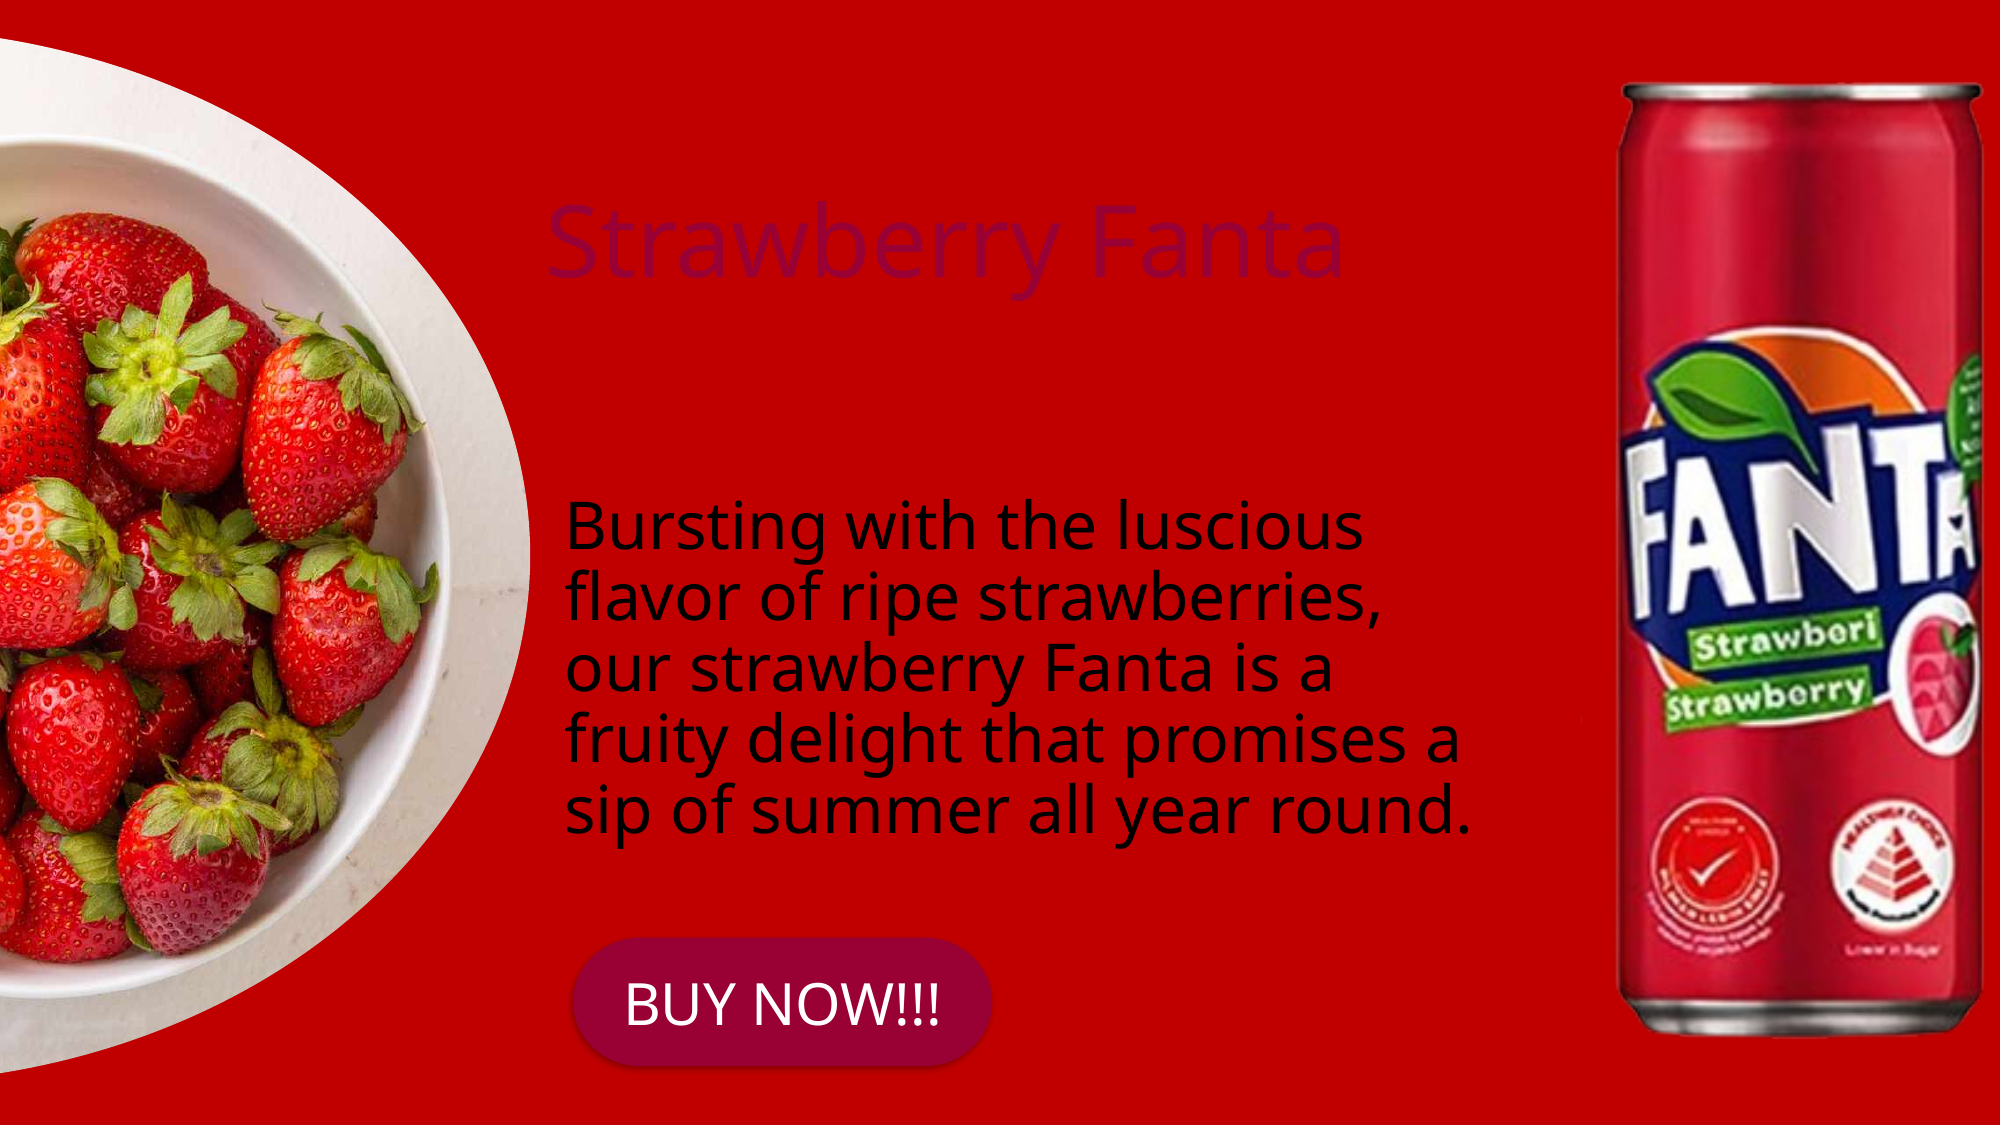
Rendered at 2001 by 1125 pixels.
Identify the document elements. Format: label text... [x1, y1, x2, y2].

picture [1580, 41, 2000, 1125]
title Strawberry Fanta [530, 136, 1365, 354]
text_box BUY NOW!!! [571, 936, 994, 1068]
text_box [0, 36, 532, 1075]
list Bursting with the luscious flavor of ripe strawberries, our strawberry Fanta is a fruity delight that promises a sip of summer all year round. [549, 484, 1496, 867]
